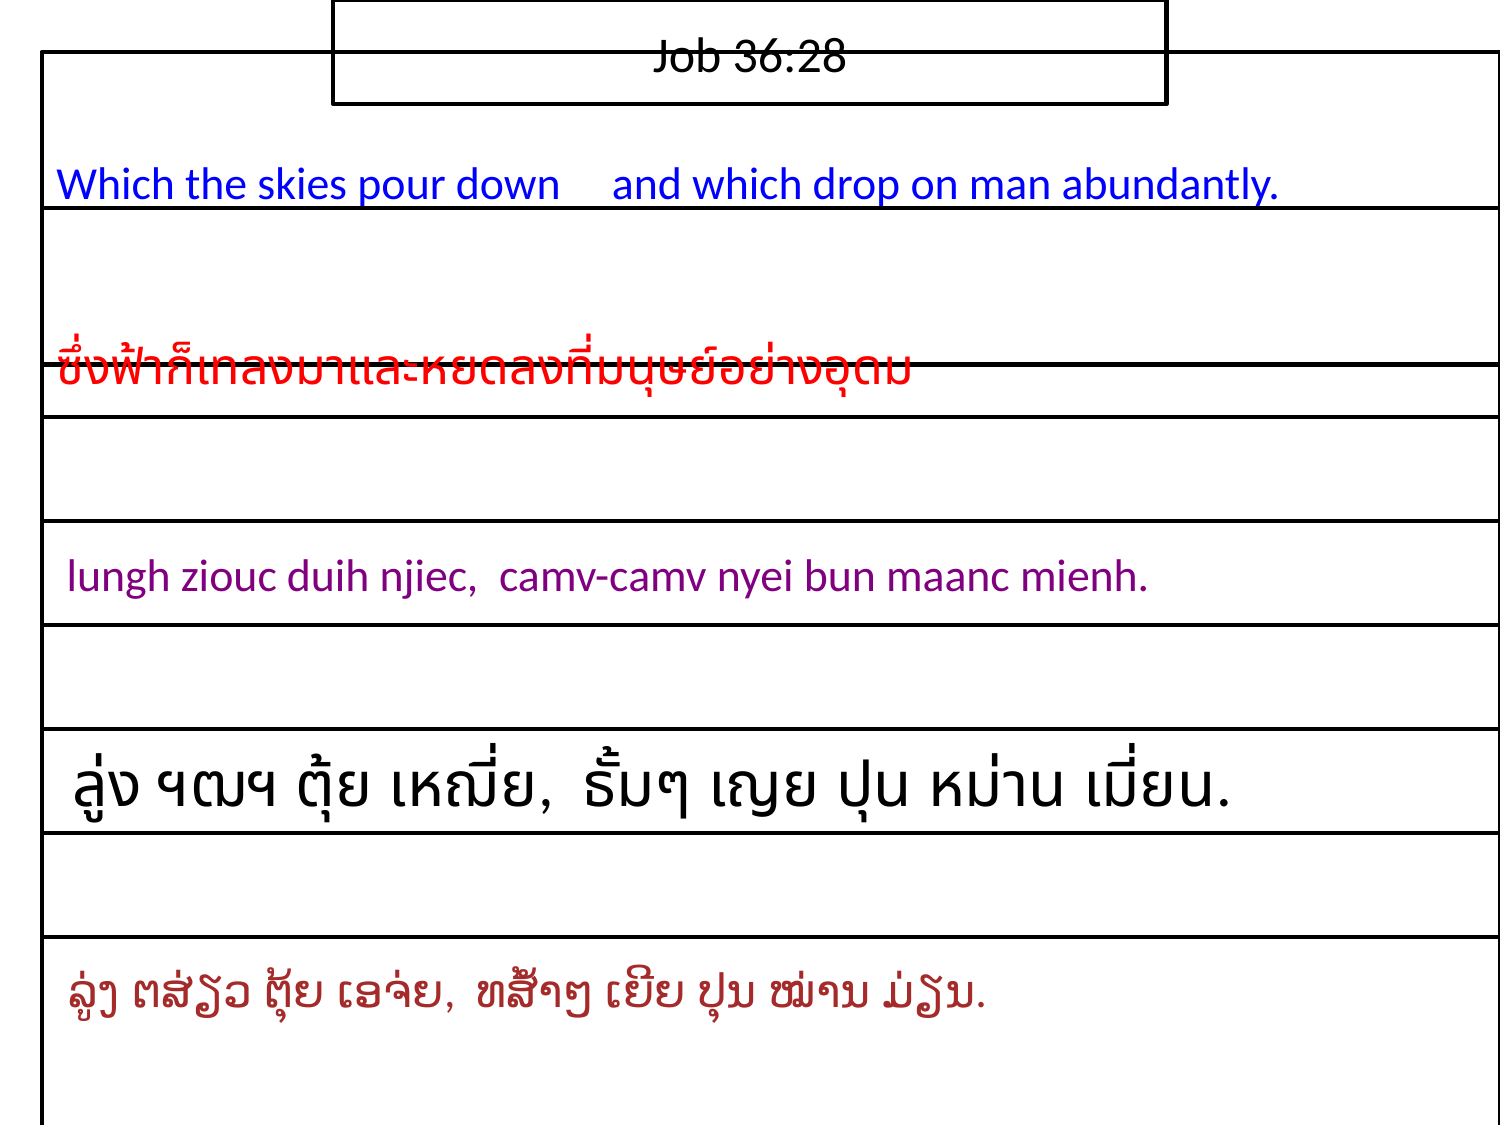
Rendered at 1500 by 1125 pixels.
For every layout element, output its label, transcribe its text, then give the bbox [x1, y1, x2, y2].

text_box ลู่ง ฯฒฯ ตุ้ย เหฌี่ย, ธั้มๆ เญย ปุน หม่าน เมี่ยน. [40, 623, 1500, 831]
text_box Which the skies pour down and which drop on man abundantly. [40, 50, 1500, 206]
text_box Job 36:28 [331, 0, 1169, 50]
text_box ซึ่ง​ฟ้า​ก็​เท​ลง​มาและ​หยด​ลง​ที่​มนุษย์​อย่าง​อุดม [40, 206, 1500, 415]
text_box ລູ່ງ ຕສ່ຽວ ຕຸ້ຍ ເອຈ່ຍ, ທສ້ຳໆ ເຍີຍ ປຸນ ໝ່ານ ມ່ຽນ. [40, 831, 1500, 1125]
text_box lungh ziouc duih njiec, camv-camv nyei bun maanc mienh. [40, 415, 1500, 623]
